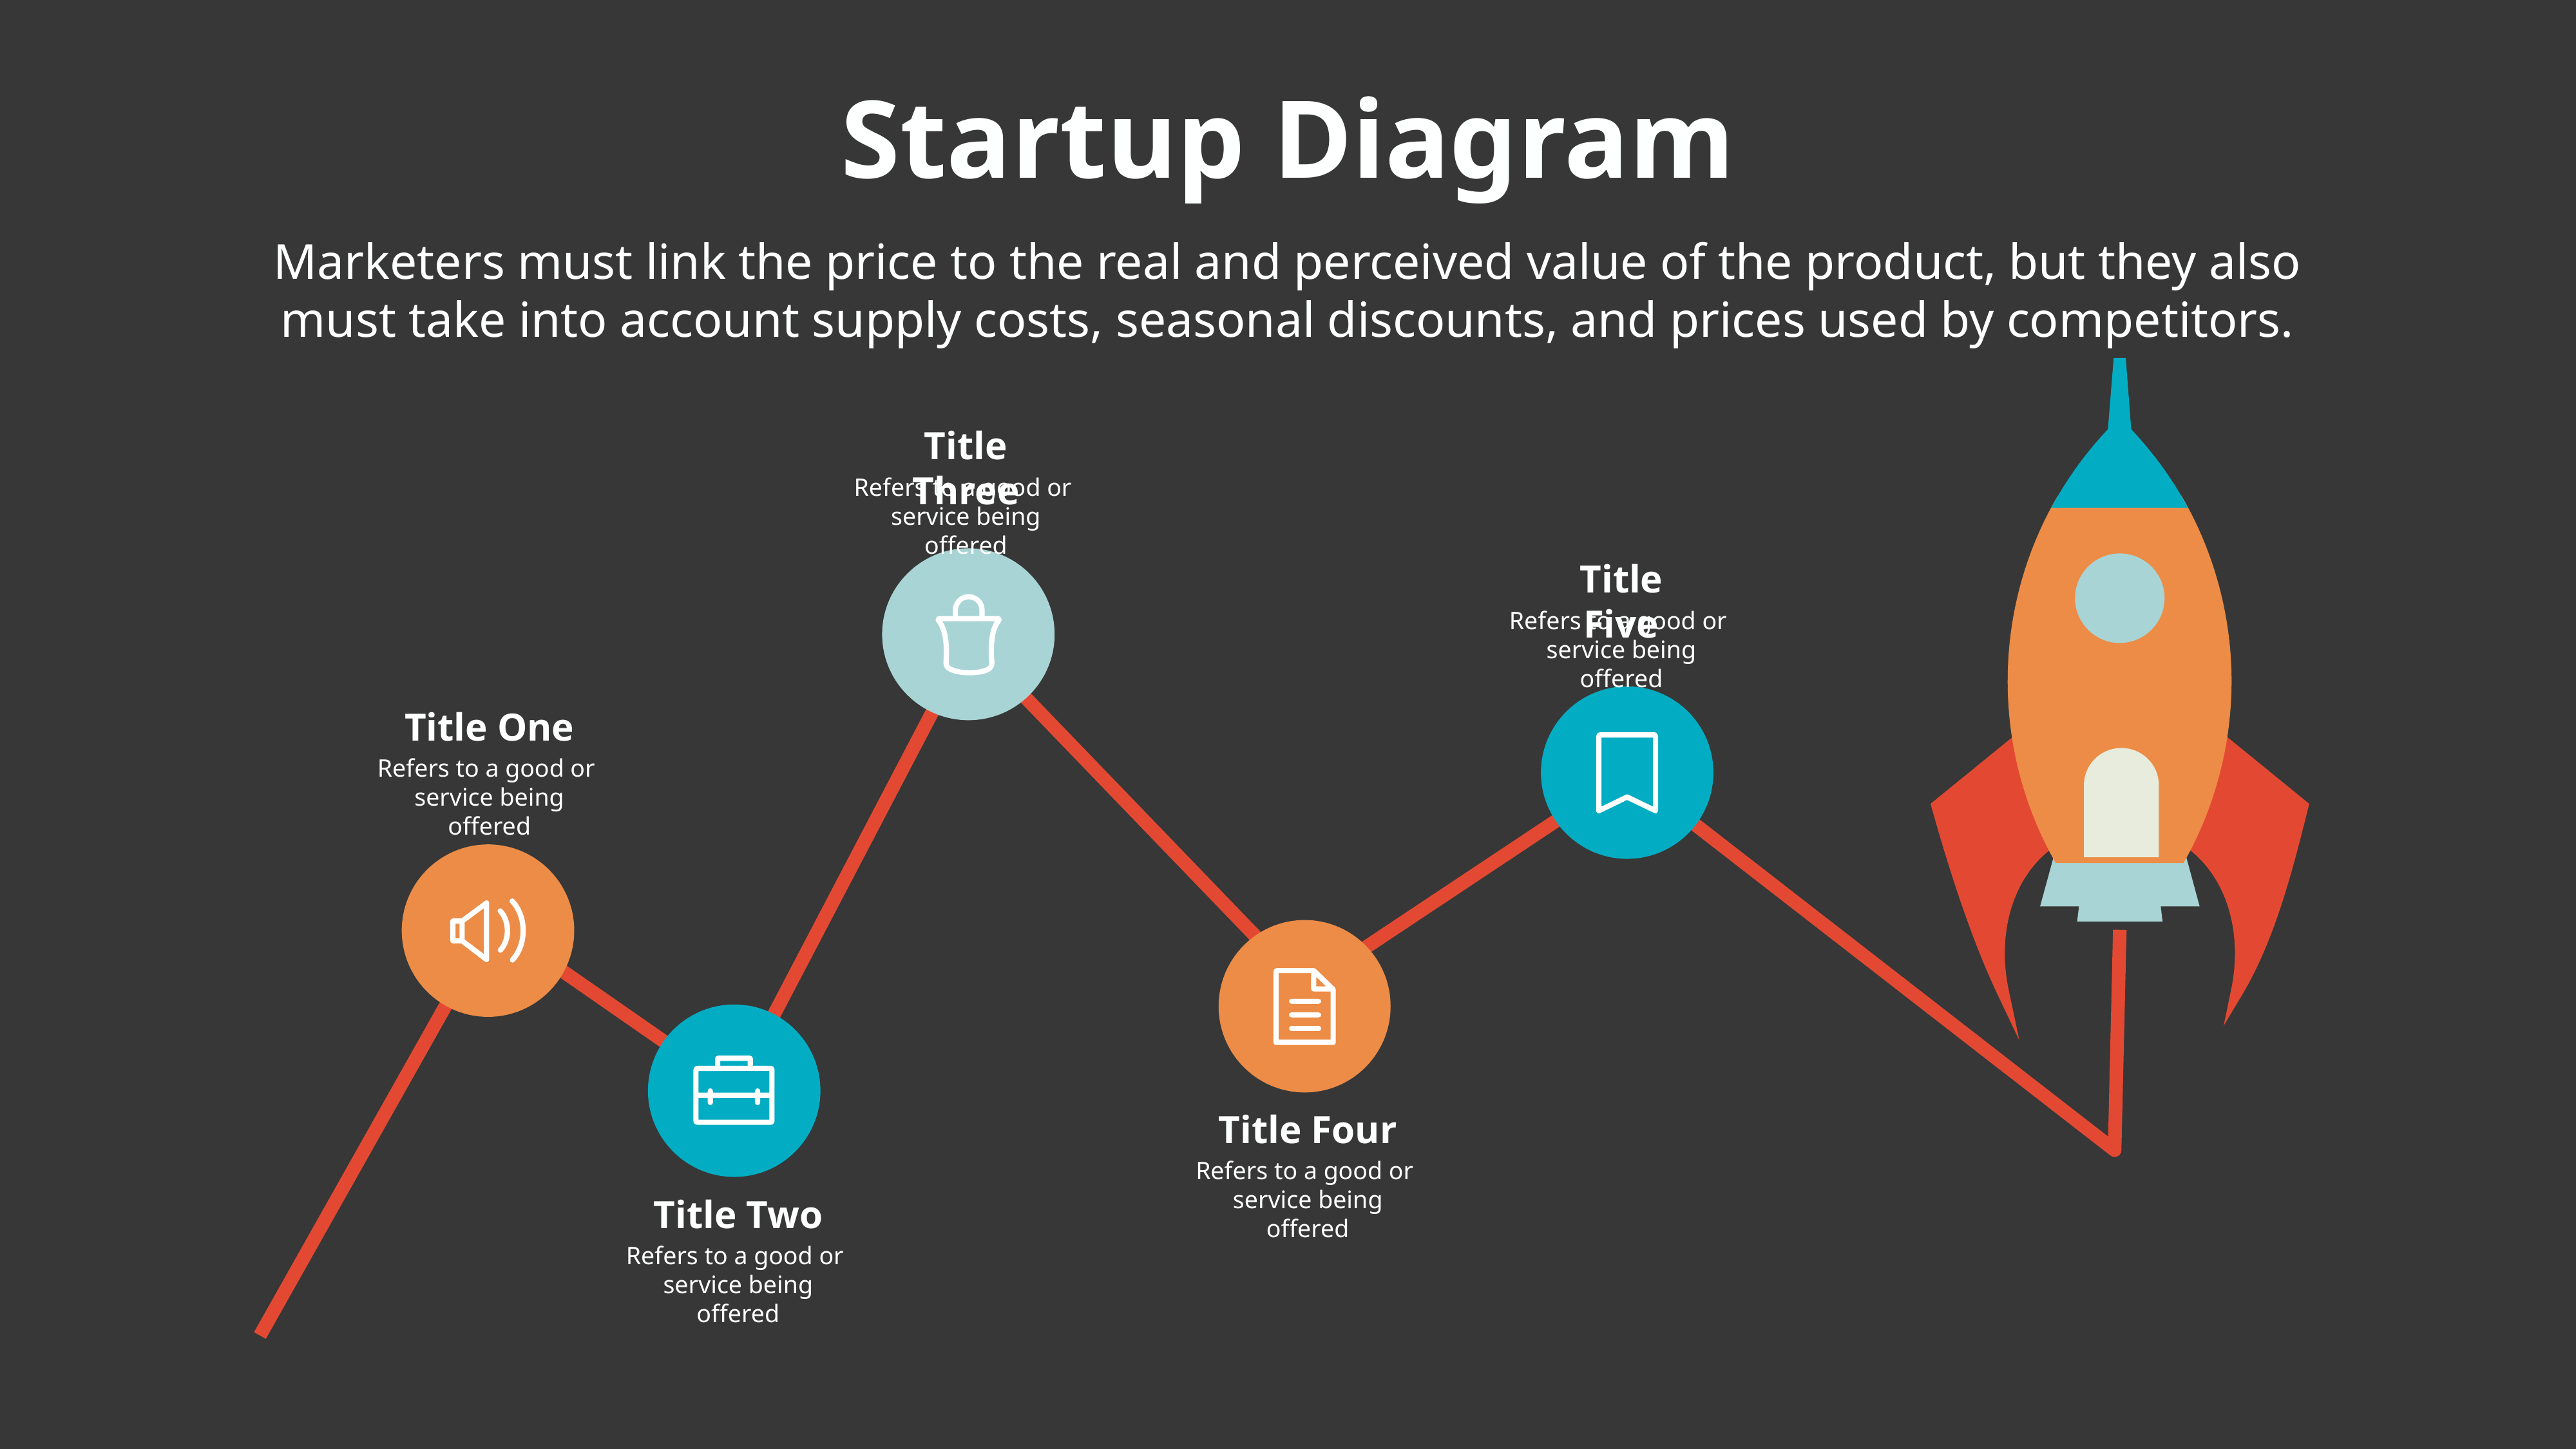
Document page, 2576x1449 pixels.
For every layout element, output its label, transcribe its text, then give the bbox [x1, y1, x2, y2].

text_box [2040, 859, 2084, 907]
text_box [1273, 968, 1336, 1045]
text_box [1289, 1012, 1321, 1018]
text_box Refers to a good or service being offered [841, 467, 1091, 564]
text_box [2191, 737, 2309, 1026]
text_box [1289, 1026, 1321, 1031]
text_box Refers to a good or service being offered [1183, 1150, 1433, 1247]
text_box [2077, 864, 2163, 922]
text_box Title Three [860, 417, 1072, 467]
text_box Marketers must link the price to the real and perceived value of the product, but they also must take into account supply costs, seasonal discounts, and prices used by competitors. [259, 226, 2317, 352]
text_box Title Five [1531, 550, 1712, 600]
text_box [2156, 858, 2200, 907]
text_box [2075, 553, 2165, 643]
text_box Refers to a good or service being offered [365, 748, 615, 845]
text_box [2051, 357, 2188, 508]
text_box [1596, 732, 1659, 814]
text_box [401, 845, 575, 1017]
text_box [882, 564, 1055, 721]
text_box Refers to a good or service being offered [1496, 600, 1746, 697]
text_box [2084, 748, 2159, 858]
text_box Startup Diagram [831, 66, 1745, 205]
text_box [450, 900, 490, 962]
text_box Title Four [1208, 1101, 1407, 1150]
text_box [1541, 697, 1713, 859]
text_box [509, 898, 526, 963]
text_box [497, 908, 510, 953]
text_box [1218, 920, 1391, 1093]
text_box [1931, 737, 2048, 960]
text_box [1289, 998, 1321, 1004]
text_box [2007, 507, 2232, 864]
text_box [647, 1004, 821, 1177]
text_box Refers to a good or service being offered [613, 1235, 863, 1332]
text_box [260, 698, 2120, 1336]
text_box [935, 594, 1002, 676]
text_box Title One [390, 698, 589, 748]
text_box [693, 1056, 775, 1125]
text_box Title Two [638, 1186, 838, 1235]
